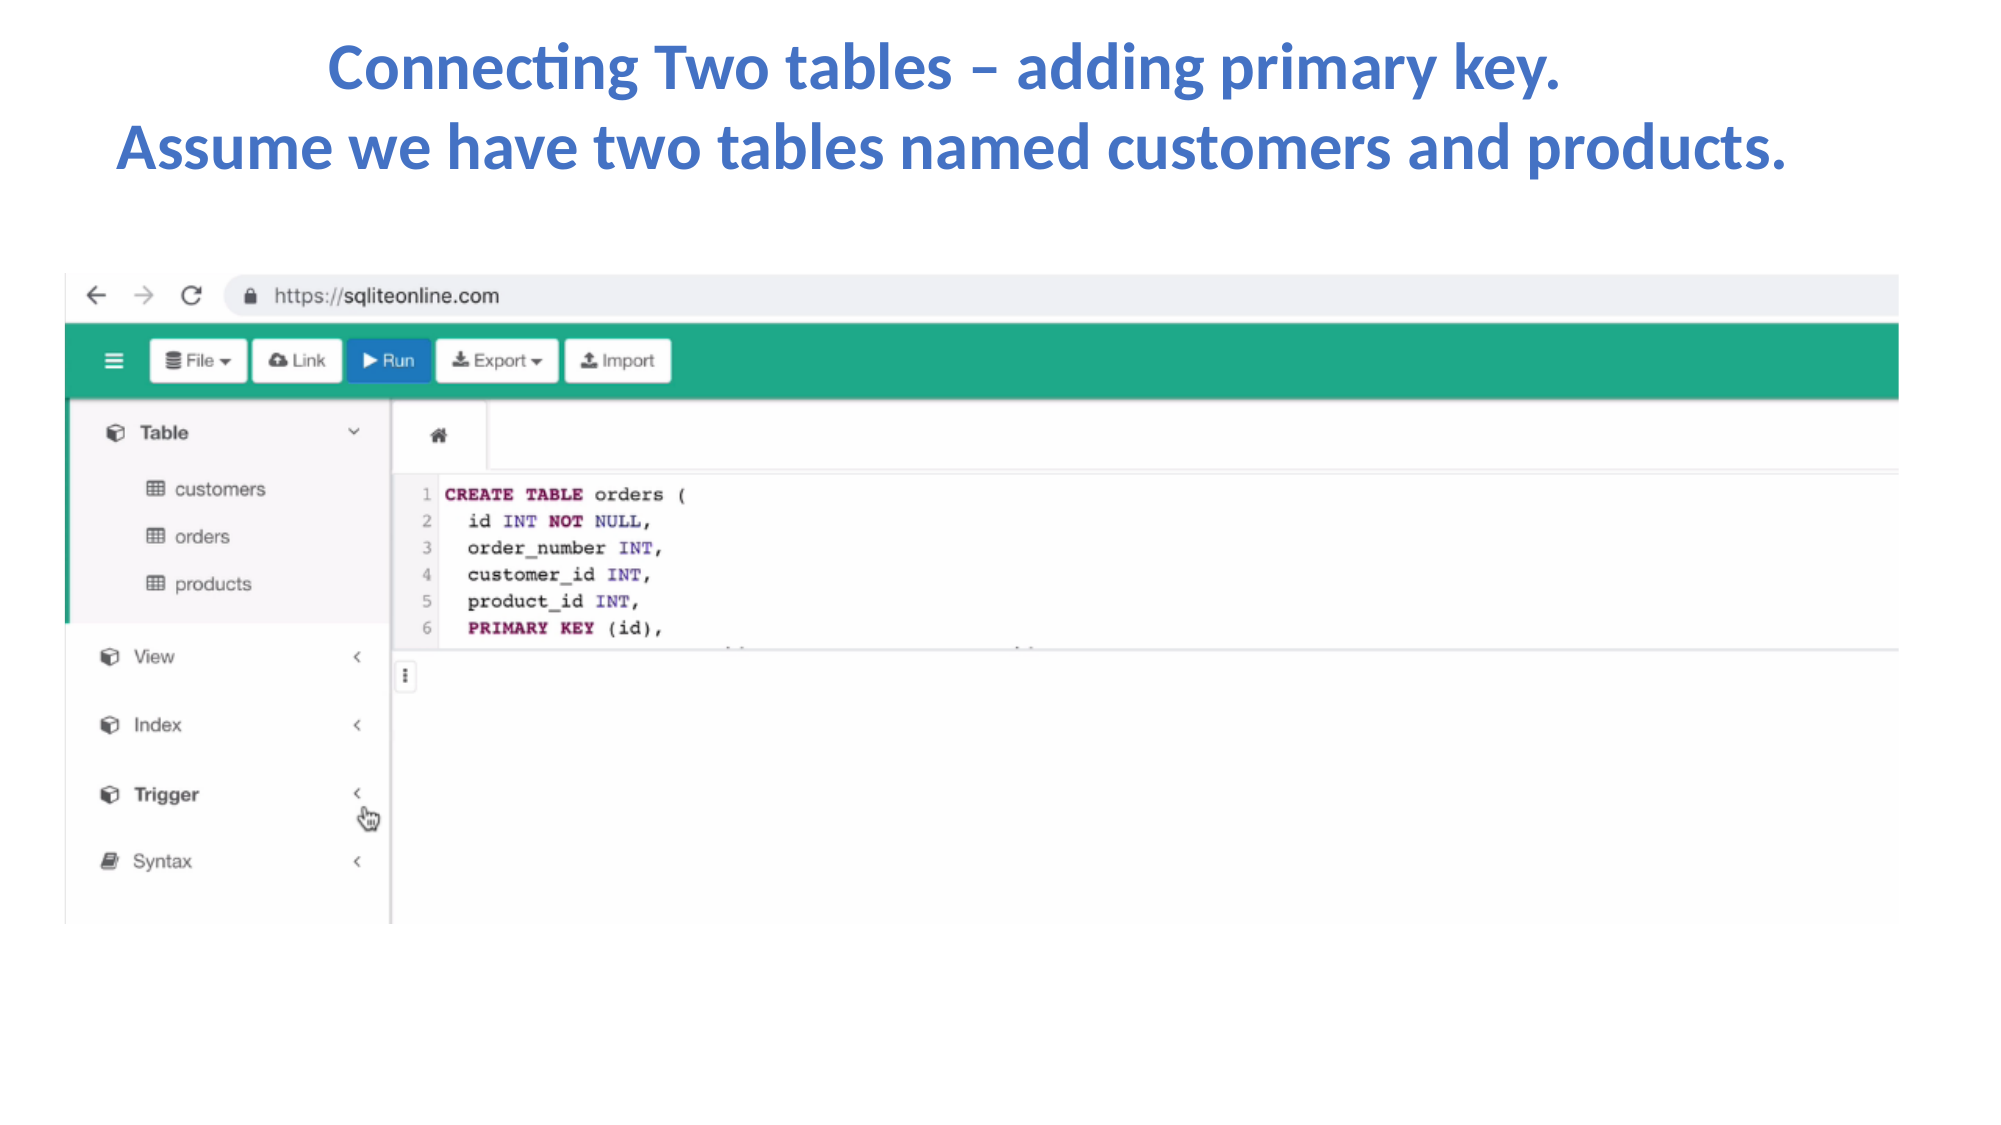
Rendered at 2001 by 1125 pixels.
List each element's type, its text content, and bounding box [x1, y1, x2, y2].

picture [64, 273, 1899, 924]
text_box Connecting Two tables – adding primary key. Assume we have two tables named customers and products. [0, 15, 1944, 191]
